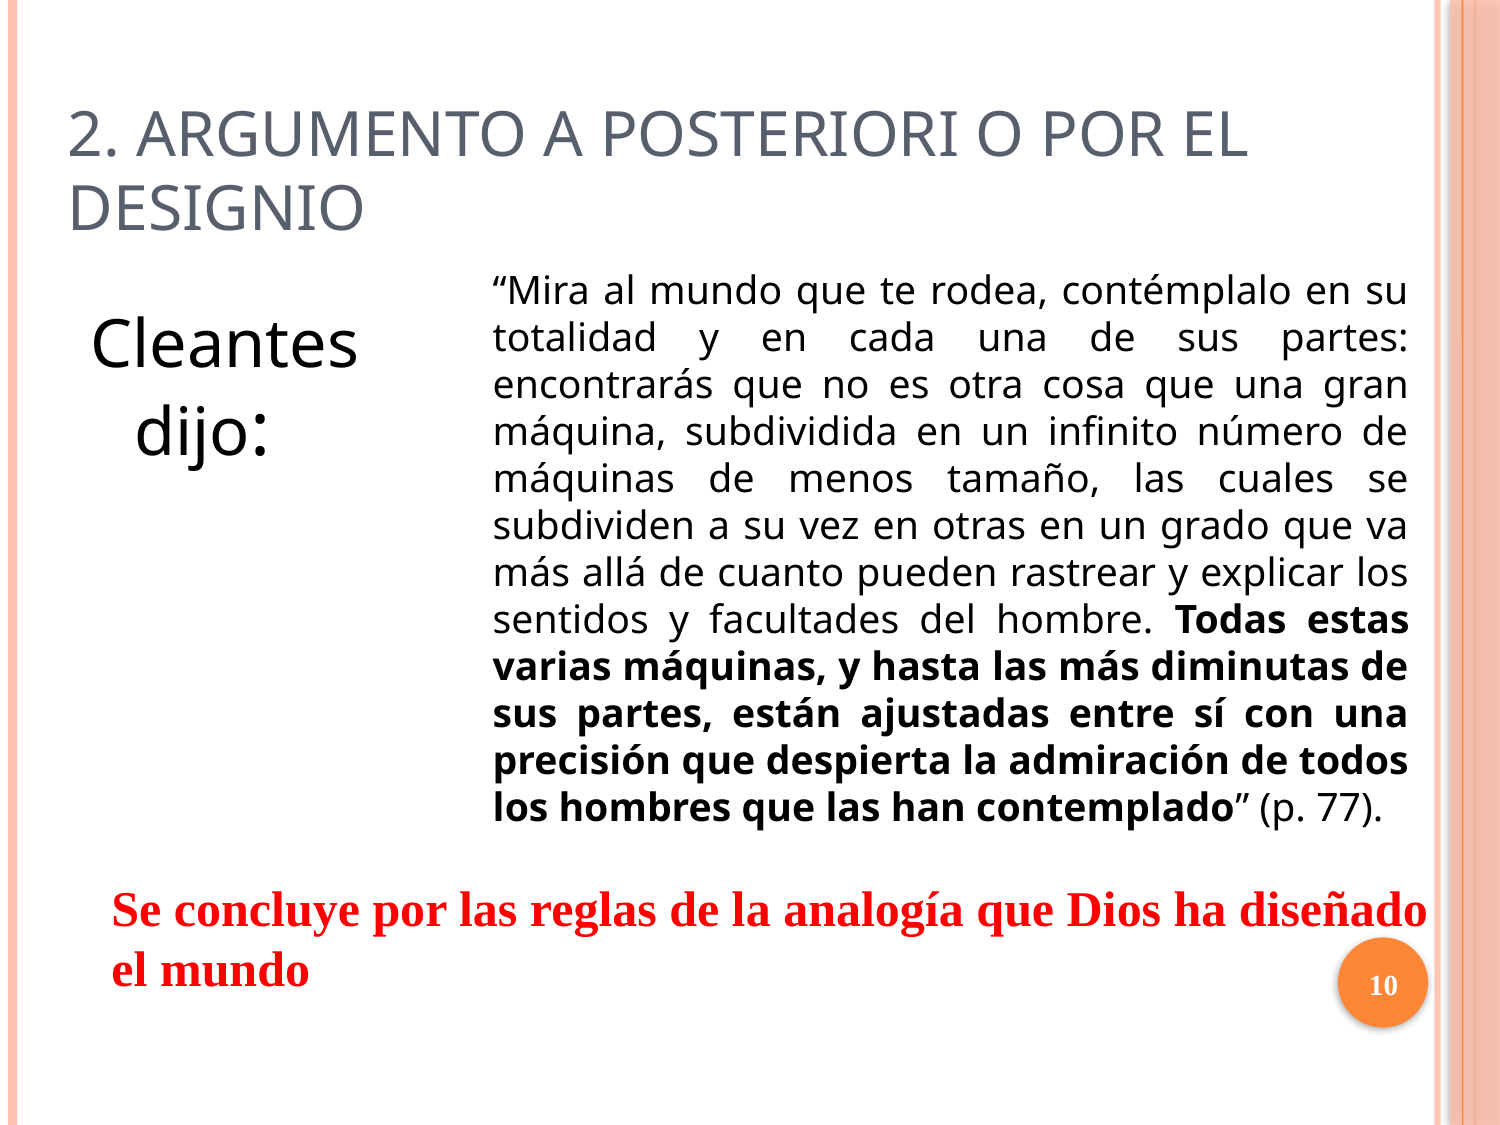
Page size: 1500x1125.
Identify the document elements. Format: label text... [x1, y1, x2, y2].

title 2. Argumento a posteriori o por el designio [53, 78, 1396, 251]
slide_number 10 [1333, 940, 1434, 1026]
list “Mira al mundo que te rodea, contémplalo en su totalidad y en cada una de sus partes: encontrarás que no es otra cosa que una gran máquina, subdividida en un infinito número de máquinas de menos tamaño, las cuales se subdividen a su vez en otras en un grado que va más allá de cuanto pueden rastrear y explicar los sentidos y facultades del hombre. Todas estas varias máquinas, y hasta las más diminutas de sus partes, están ajustadas entre sí con una precisión que despierta la admiración de todos los hombres que las han contemplado” (p. 77). [433, 257, 1425, 856]
text_box Se concluye por las reglas de la analogía que Dios ha diseñado el mundo [96, 868, 1456, 1004]
list Cleantes dijo: [75, 292, 431, 942]
